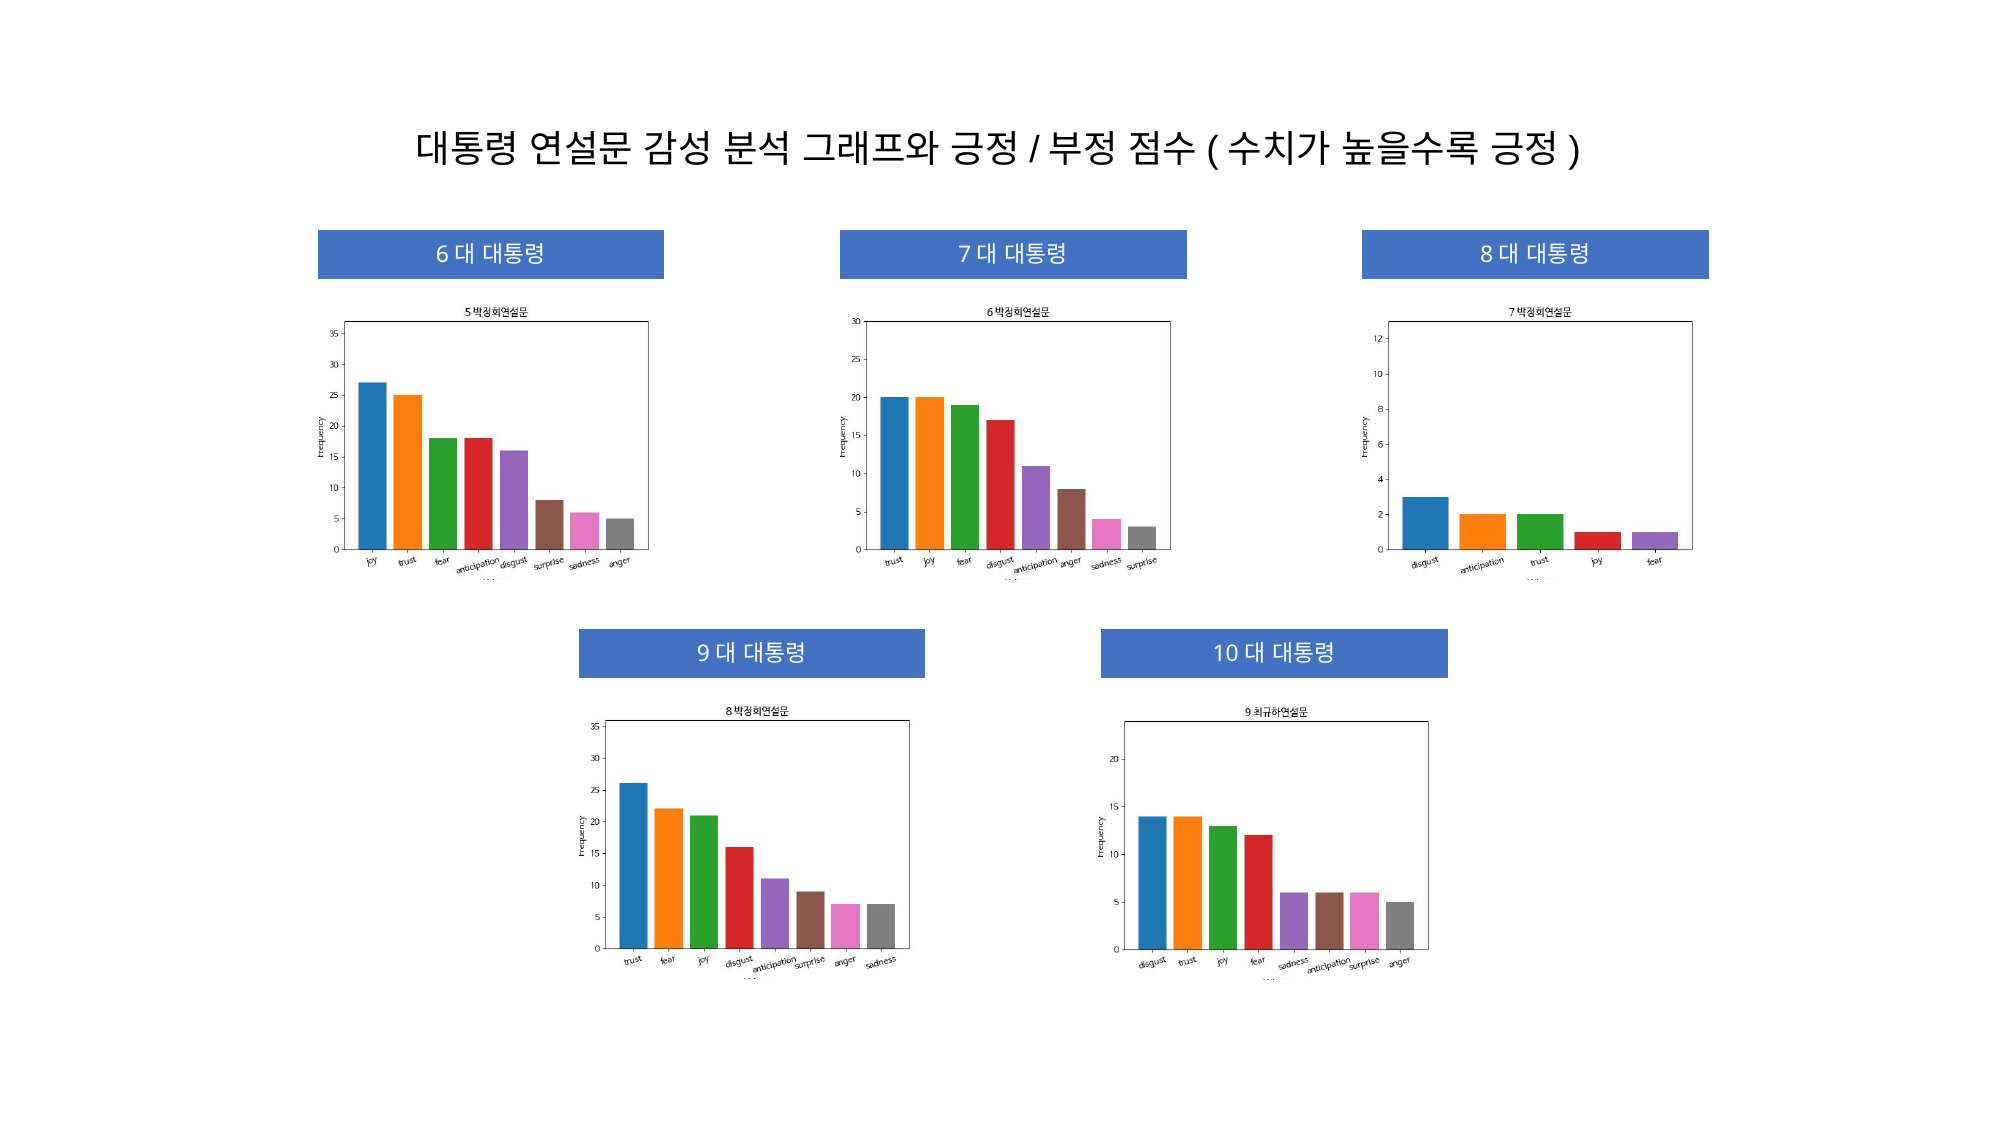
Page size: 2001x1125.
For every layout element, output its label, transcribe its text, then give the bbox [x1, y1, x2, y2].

text_box 대통령 연설문 감성 분석 그래프와 긍정/부정 점수(수치가 높을수록 긍정) [55, 117, 1952, 178]
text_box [316, 228, 1711, 982]
